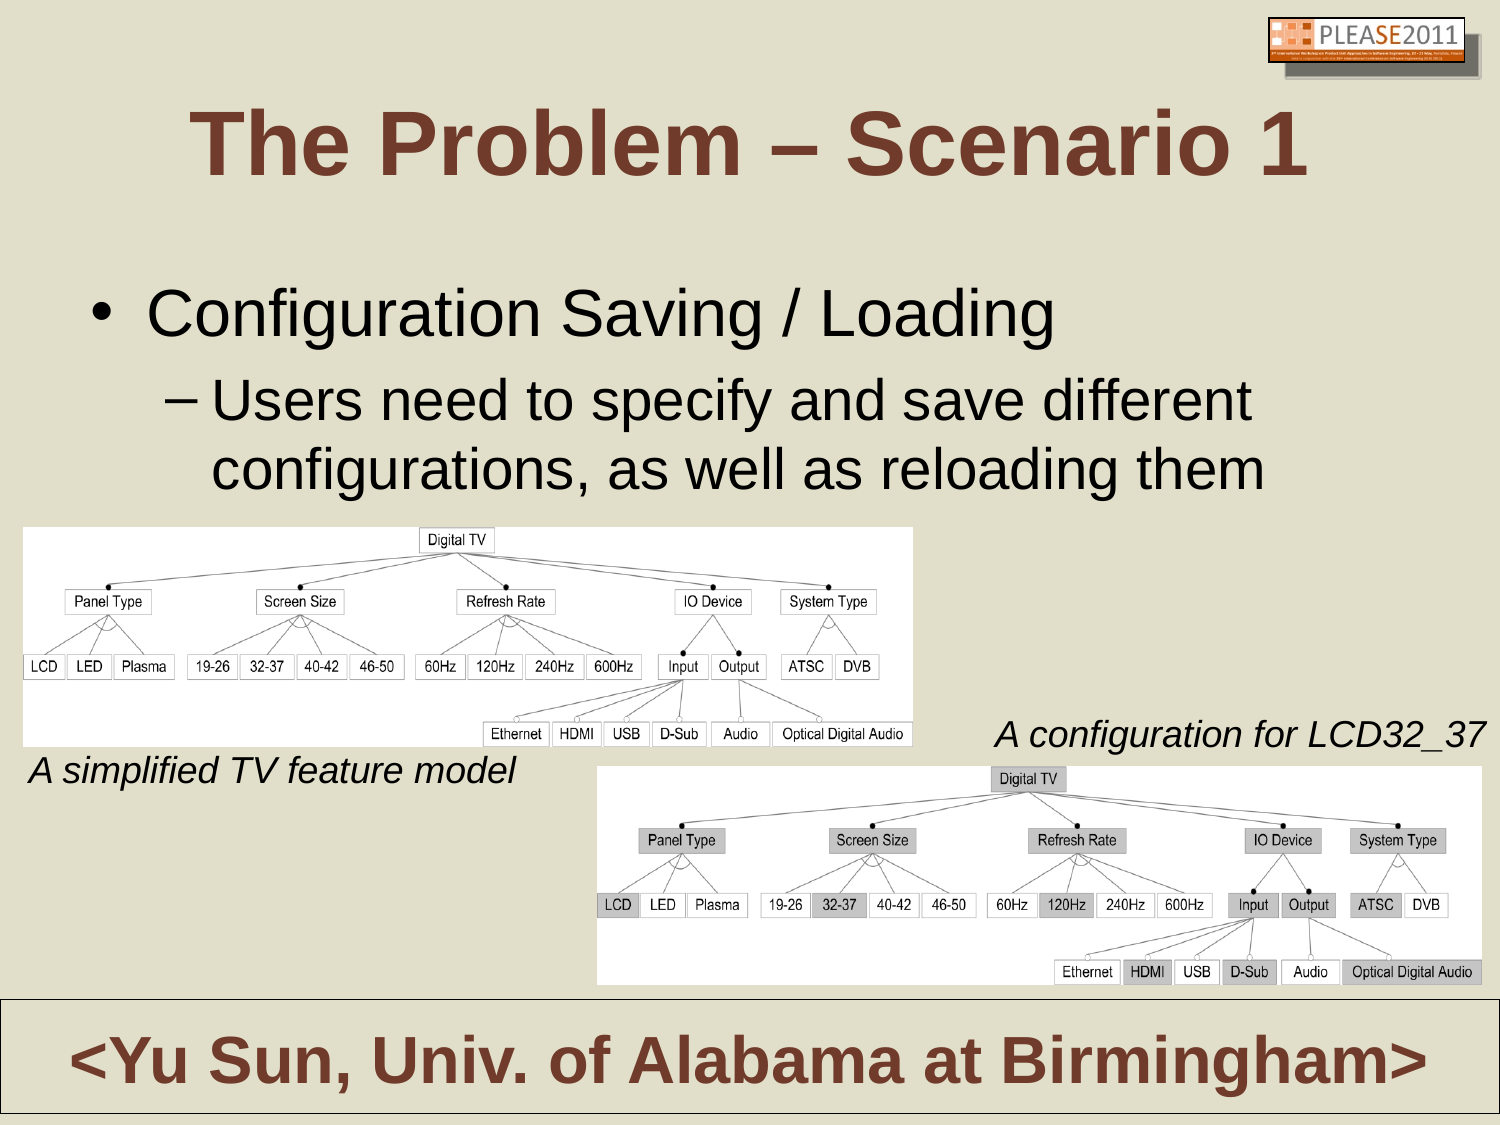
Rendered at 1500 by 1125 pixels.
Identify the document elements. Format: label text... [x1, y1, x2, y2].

text_box A simplified TV feature model [13, 738, 532, 798]
text_box <Yu Sun, Univ. of Alabama at Birmingham> [0, 999, 1500, 1114]
picture [1270, 19, 1464, 61]
picture [23, 527, 913, 747]
text_box A configuration for LCD32_37 [980, 703, 1500, 763]
title The Problem – Scenario 1 [74, 44, 1426, 233]
list Configuration Saving / Loading Users need to specify and save different configurations, as well as reloading them [74, 262, 1426, 999]
picture [597, 766, 1482, 985]
